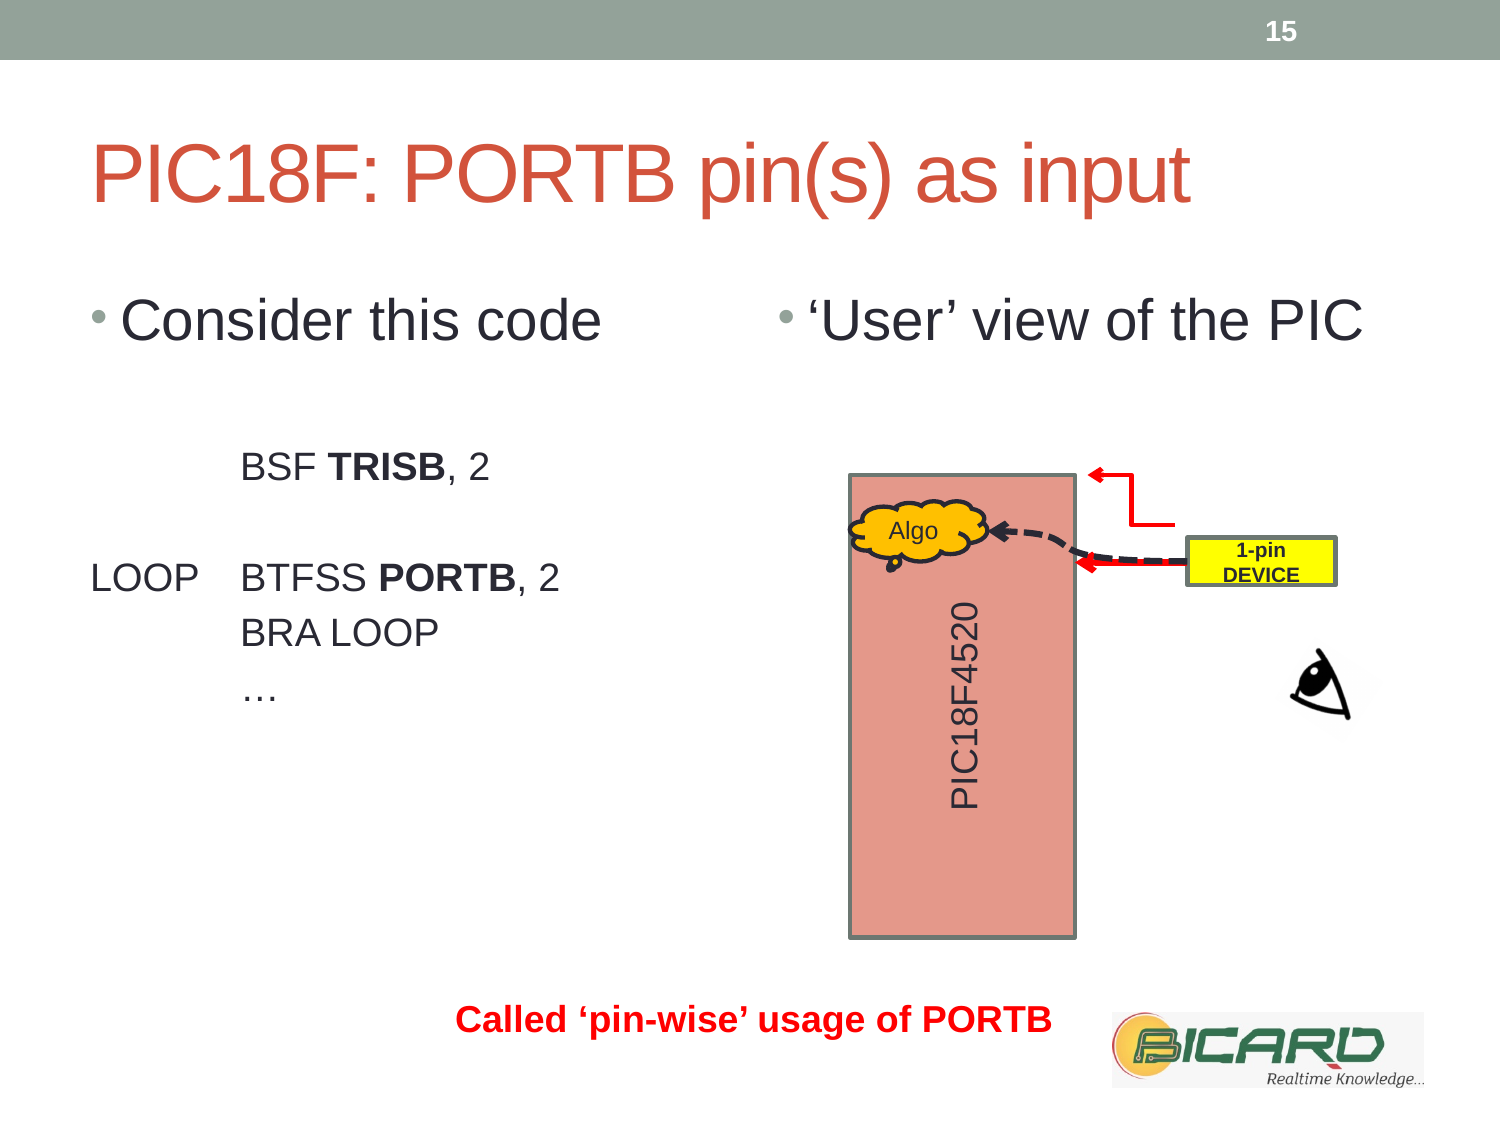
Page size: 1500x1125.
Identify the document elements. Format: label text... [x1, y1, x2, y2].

text_box PIC18F4520 [848, 473, 1077, 528]
list ‘User’ view of the PIC [762, 274, 1425, 1049]
picture [1112, 1049, 1424, 1088]
title PIC18F: PORTB pin(s) as input [75, 87, 1425, 250]
slide_number 15 [1250, 3, 1425, 57]
list Consider this code BSF TRISB, 2 LOOP BTFSS PORTB, 2 BRA LOOP … [75, 274, 738, 1049]
text_box Algo [847, 499, 990, 573]
text_box Called ‘pin-wise’ usage of PORTB [440, 987, 1069, 1048]
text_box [1087, 474, 1176, 526]
text_box PIC18F4520 [848, 534, 1077, 940]
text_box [987, 530, 1188, 562]
text_box 1-pin DEVICE [1185, 535, 1338, 587]
picture [1276, 638, 1382, 742]
